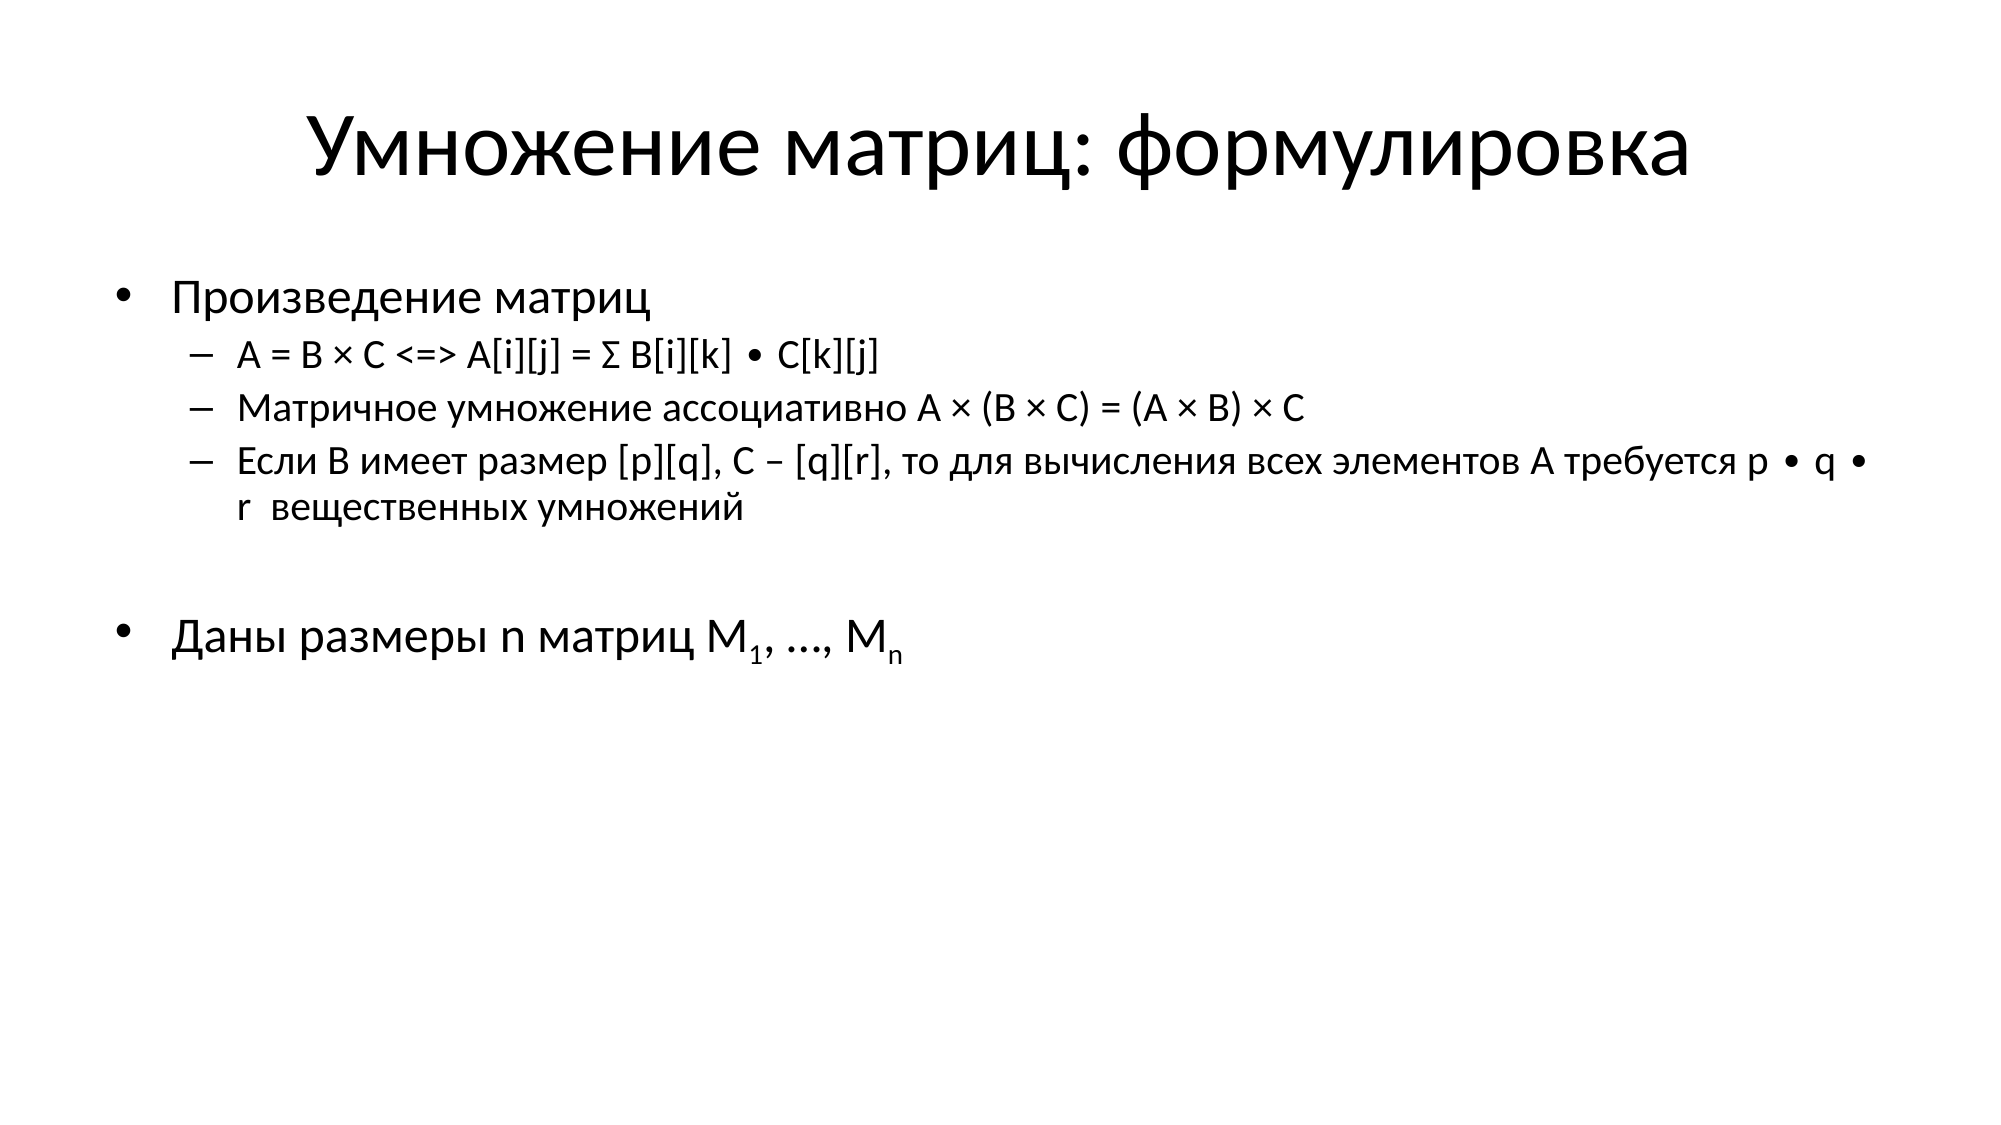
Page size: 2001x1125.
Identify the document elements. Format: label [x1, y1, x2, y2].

title [99, 45, 1900, 233]
list [99, 262, 1900, 1005]
